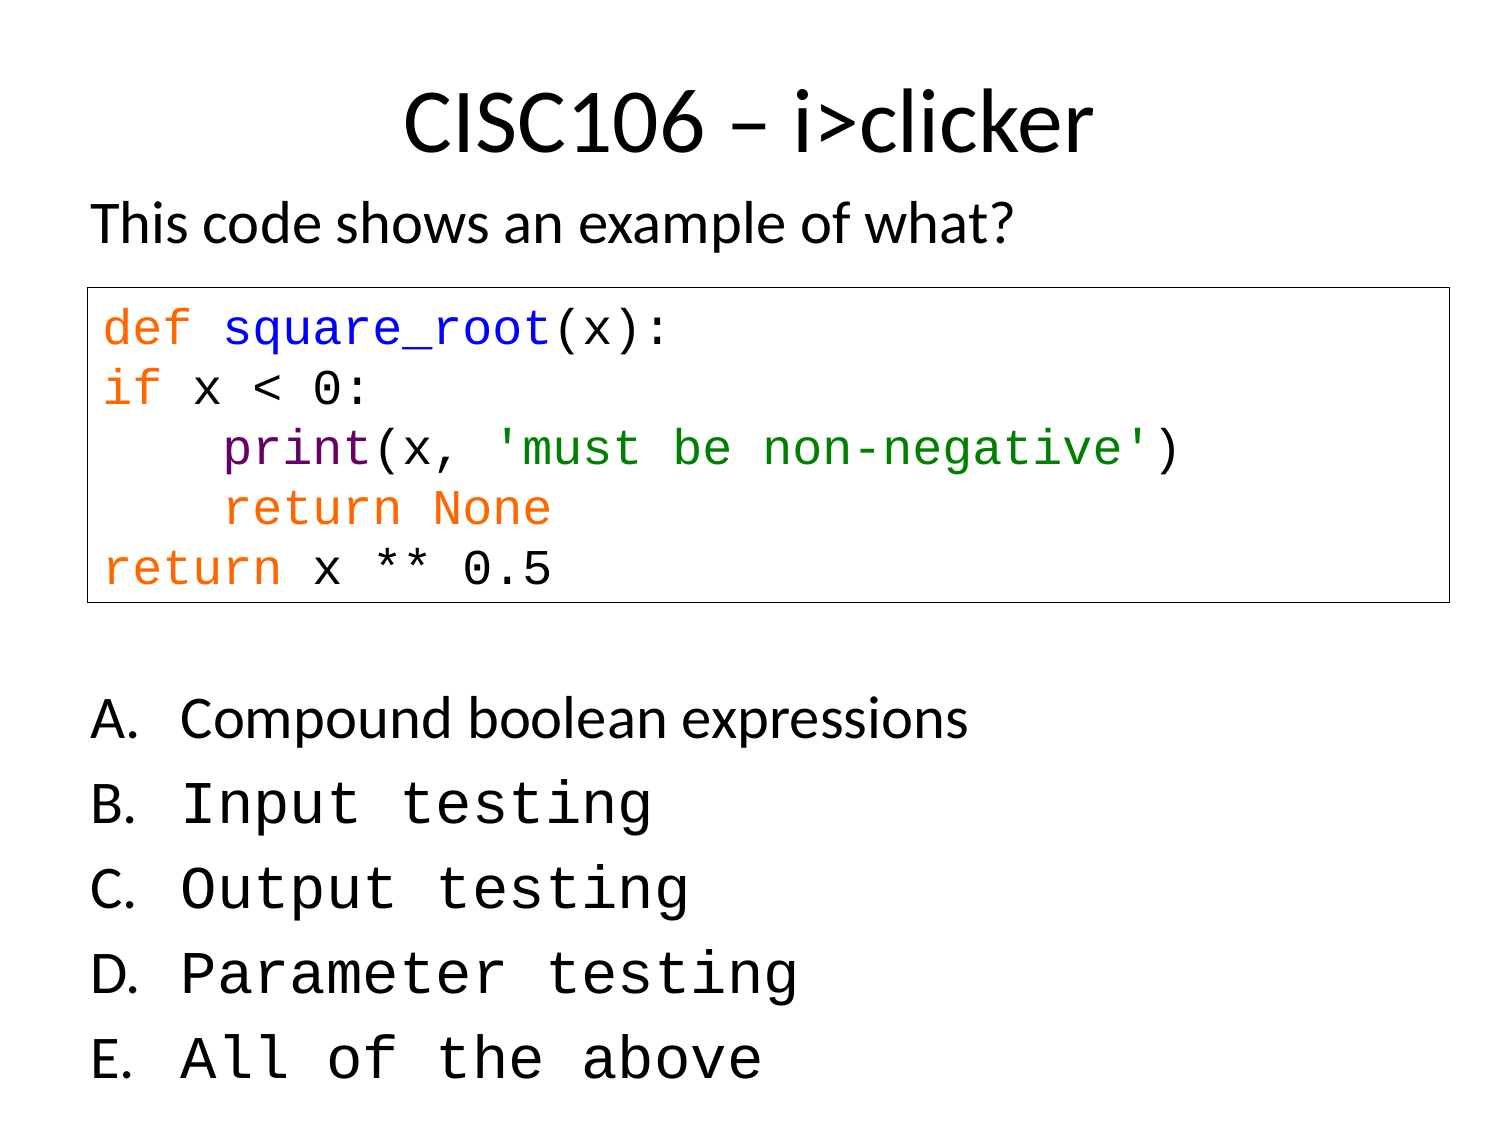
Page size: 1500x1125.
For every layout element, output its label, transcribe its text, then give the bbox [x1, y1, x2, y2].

text_box def square_root(x): if x < 0: print(x, 'must be non-negative') return None return x ** 0.5 [87, 287, 1450, 603]
title CISC106 – i>clicker [75, 45, 1425, 174]
list This code shows an example of what? Compound boolean expressions Input testing Output testing Parameter testing All of the above [75, 174, 1425, 1100]
